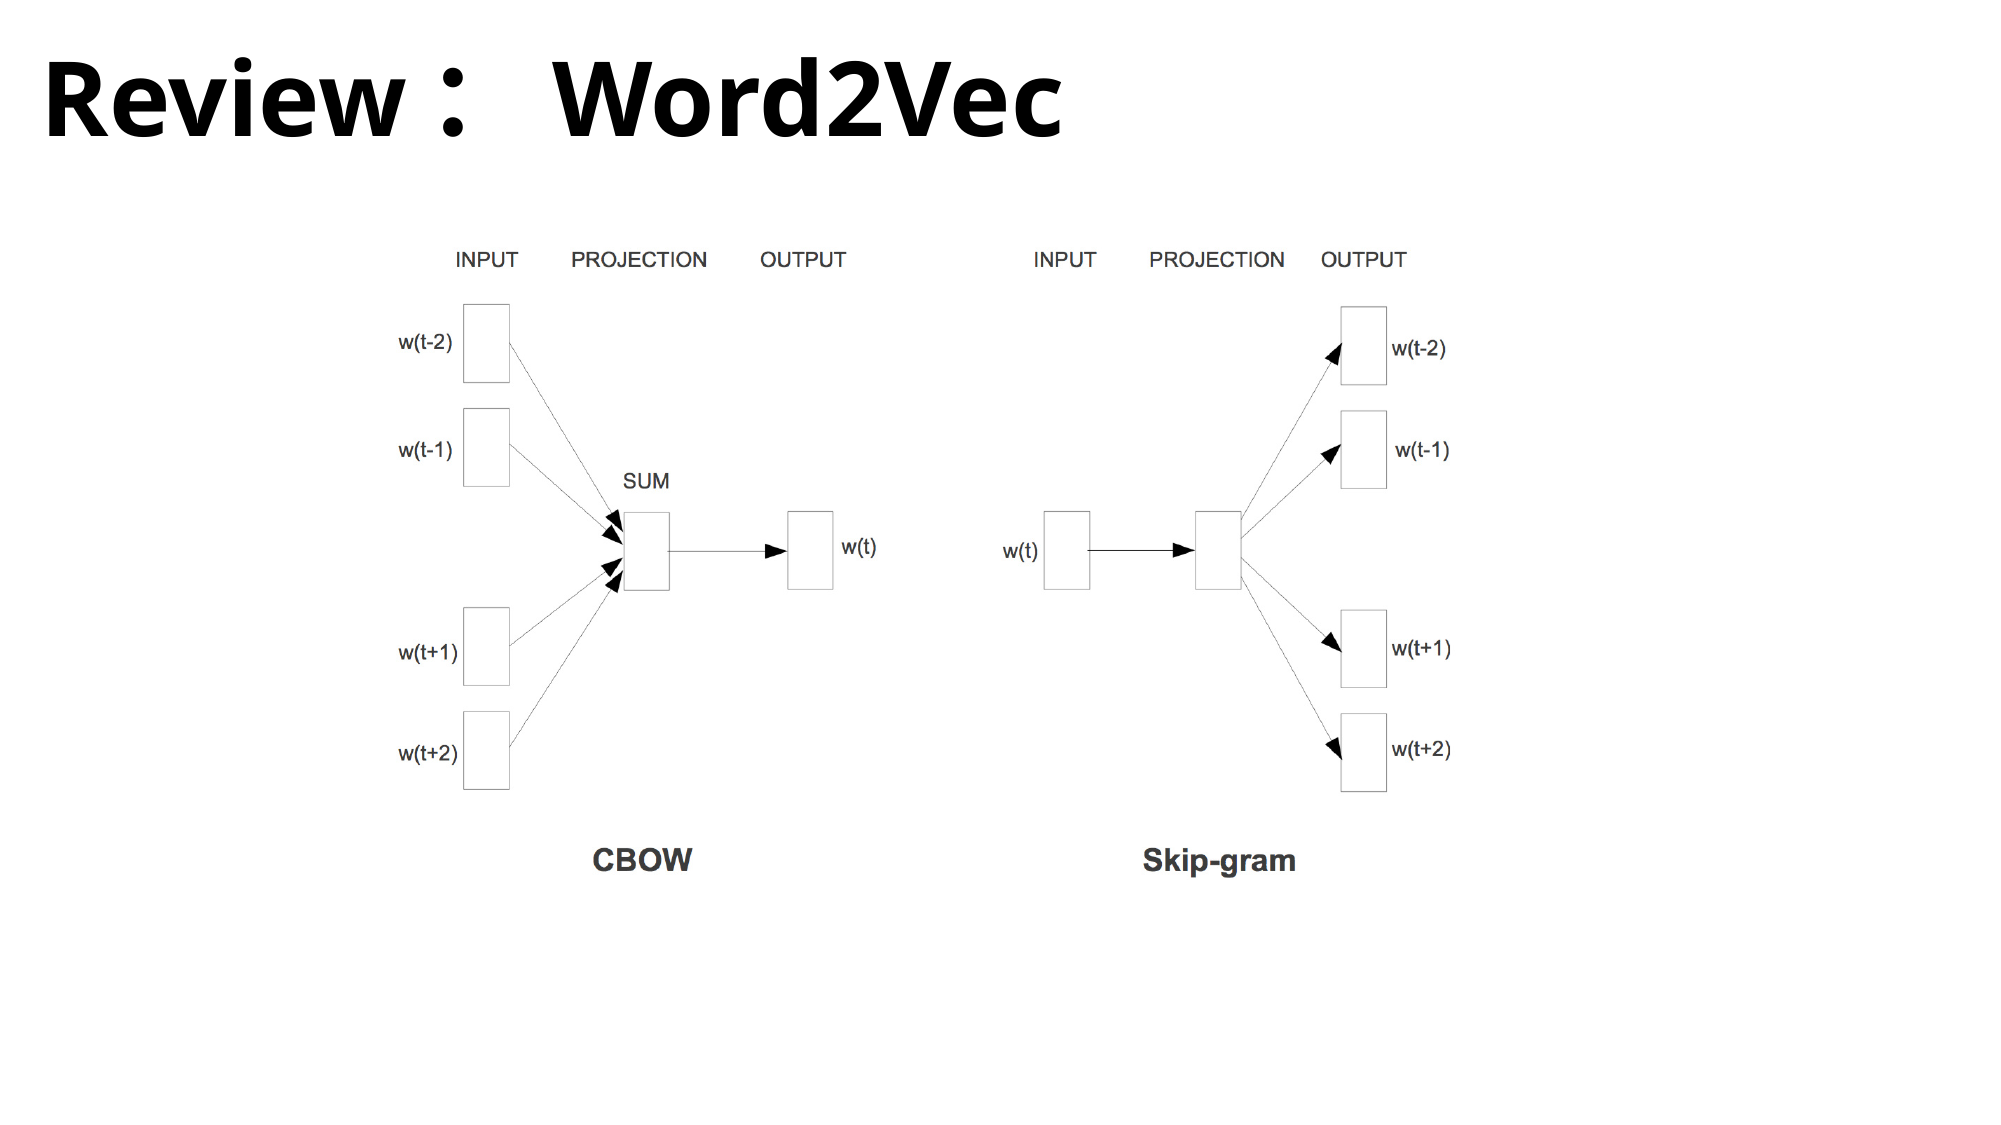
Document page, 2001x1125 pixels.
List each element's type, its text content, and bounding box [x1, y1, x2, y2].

picture [390, 224, 1458, 894]
title Review：Word2Vec [12, 29, 1092, 167]
